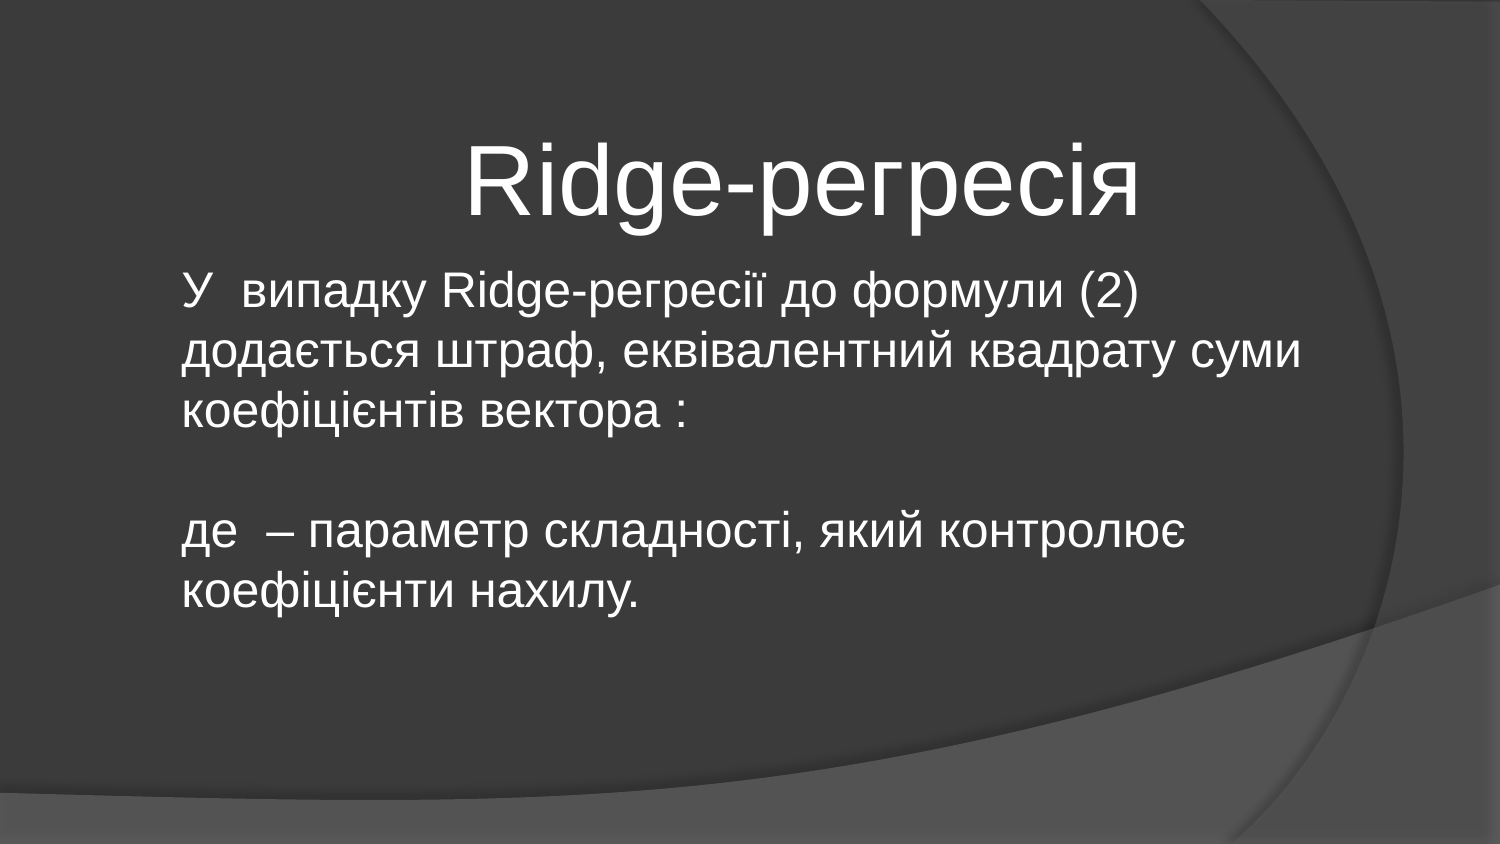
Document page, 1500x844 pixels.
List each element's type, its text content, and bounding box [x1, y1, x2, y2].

text_box Ridge-регресія [165, 100, 1443, 278]
